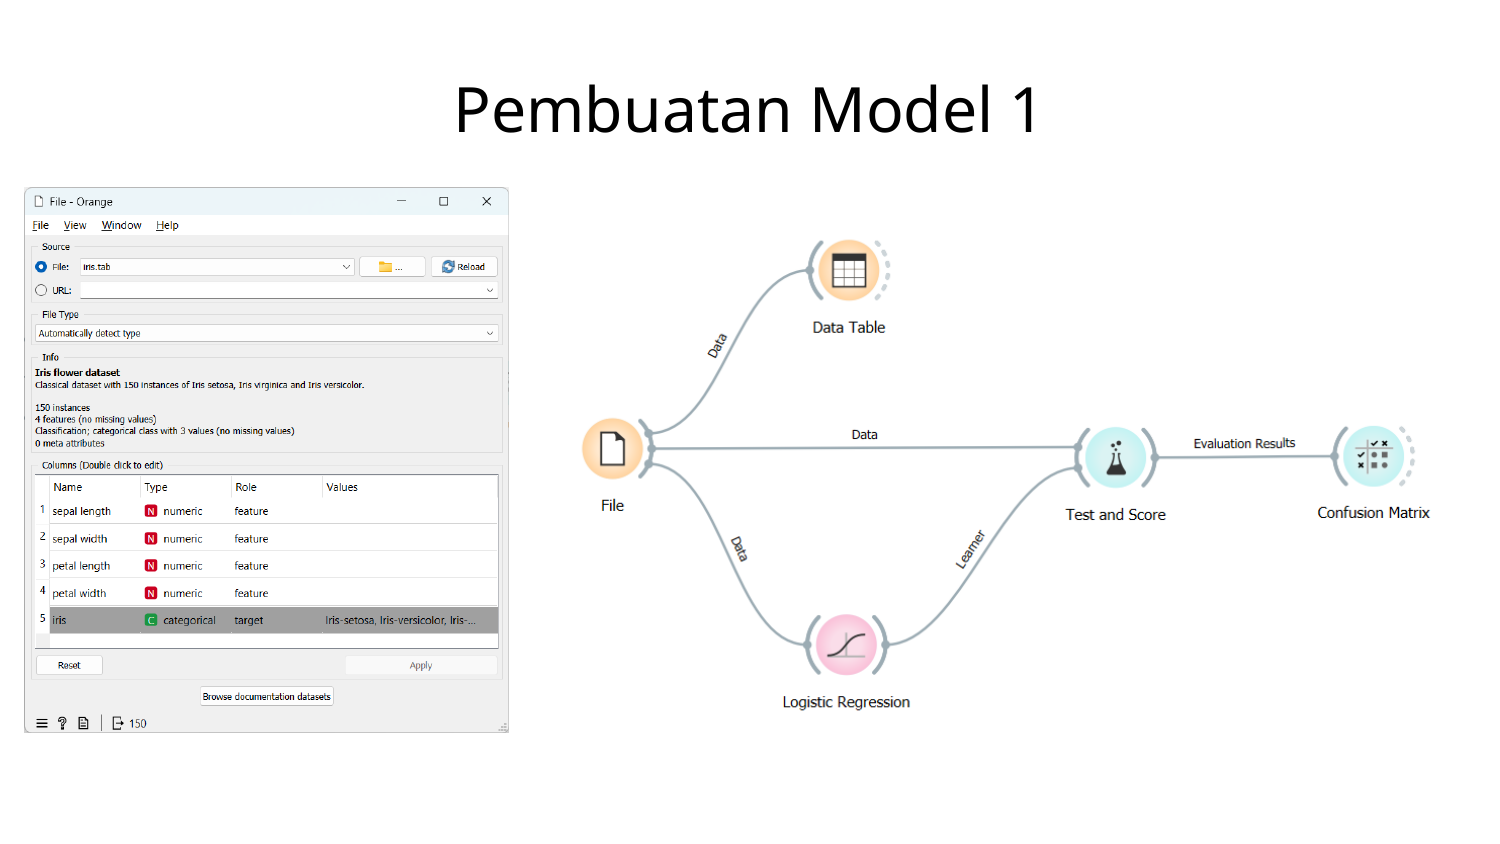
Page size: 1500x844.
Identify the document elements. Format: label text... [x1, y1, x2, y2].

title Pembuatan Model 1 [75, 67, 1425, 147]
picture [24, 187, 509, 734]
picture [519, 187, 1487, 766]
